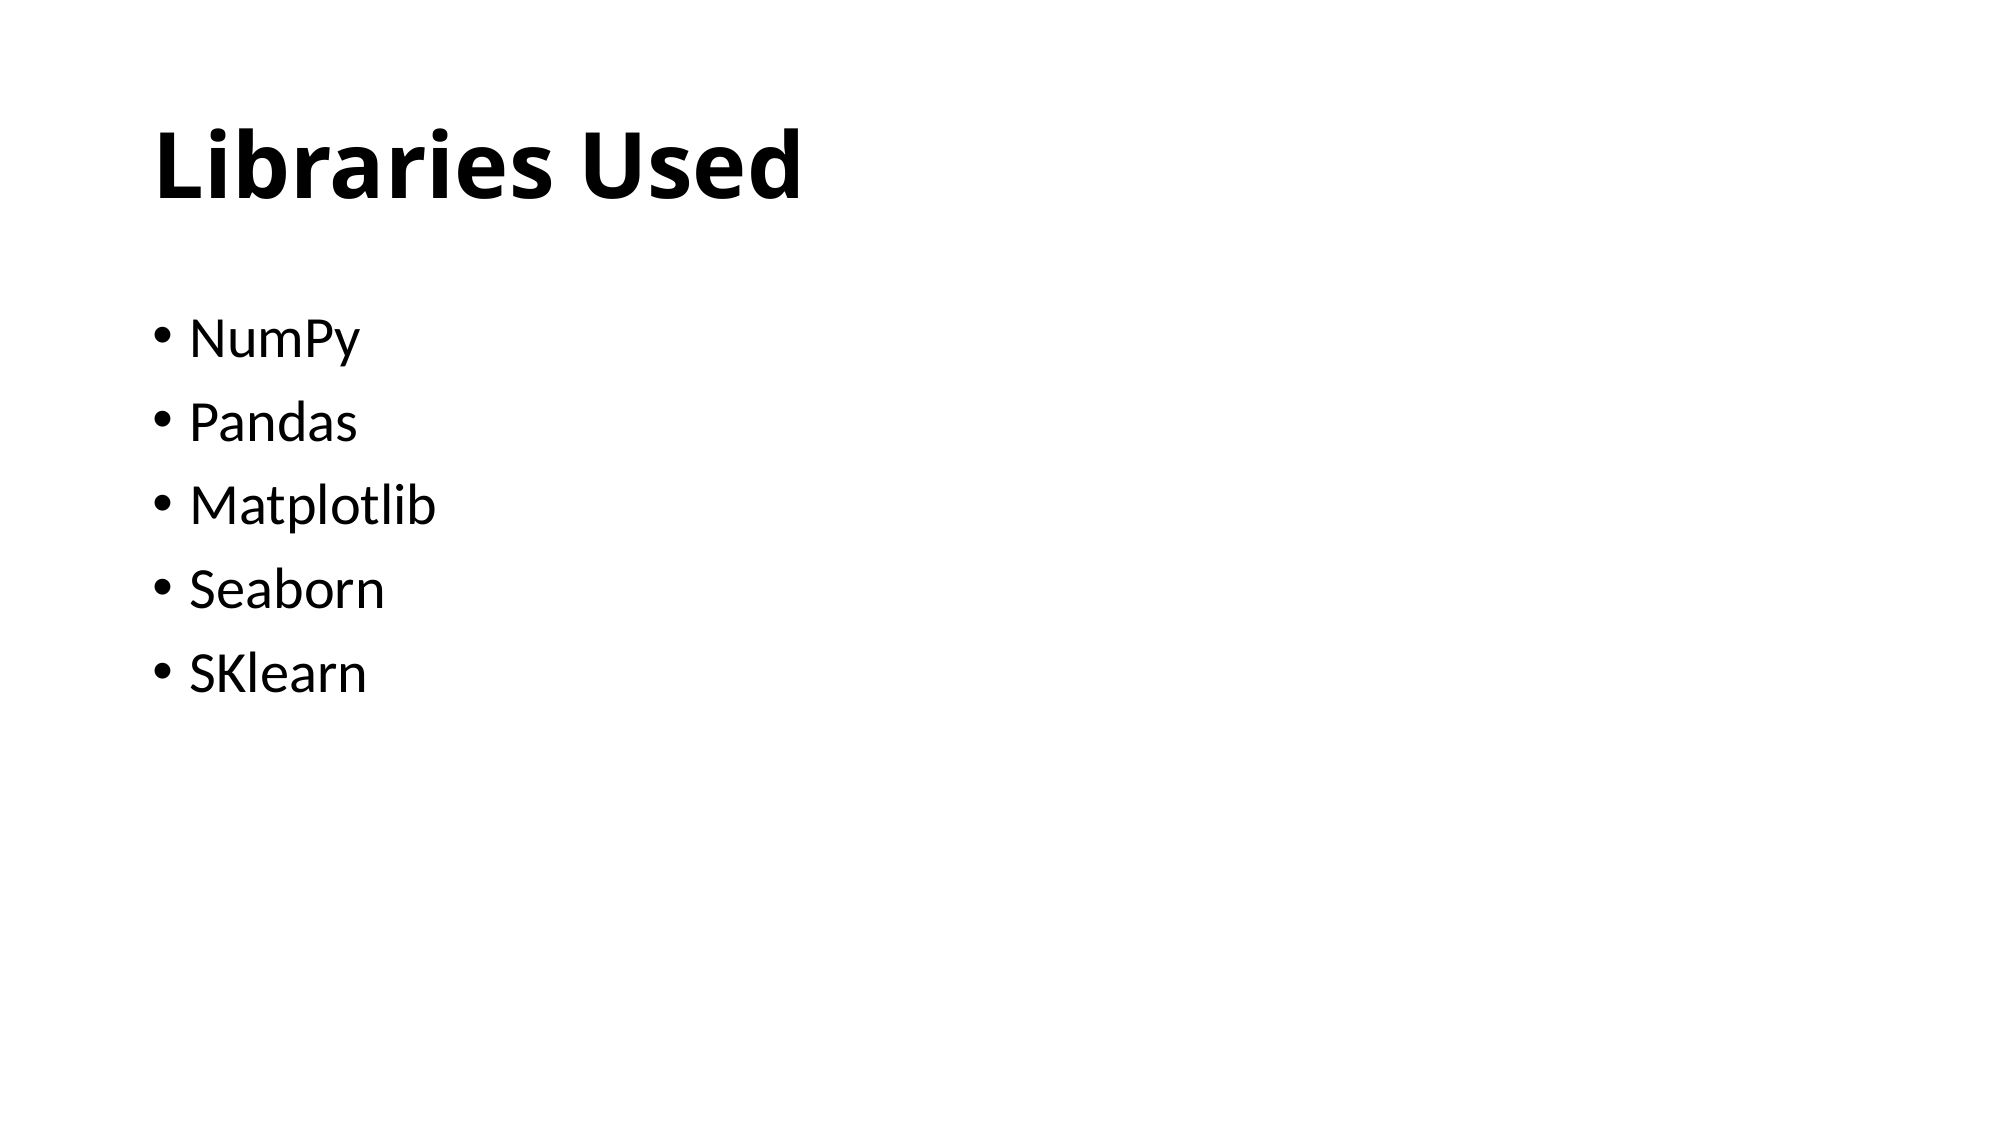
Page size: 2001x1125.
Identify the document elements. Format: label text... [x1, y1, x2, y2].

list NumPy Pandas Matplotlib Seaborn SKlearn [137, 299, 1863, 1014]
title Libraries Used [137, 59, 1863, 278]
